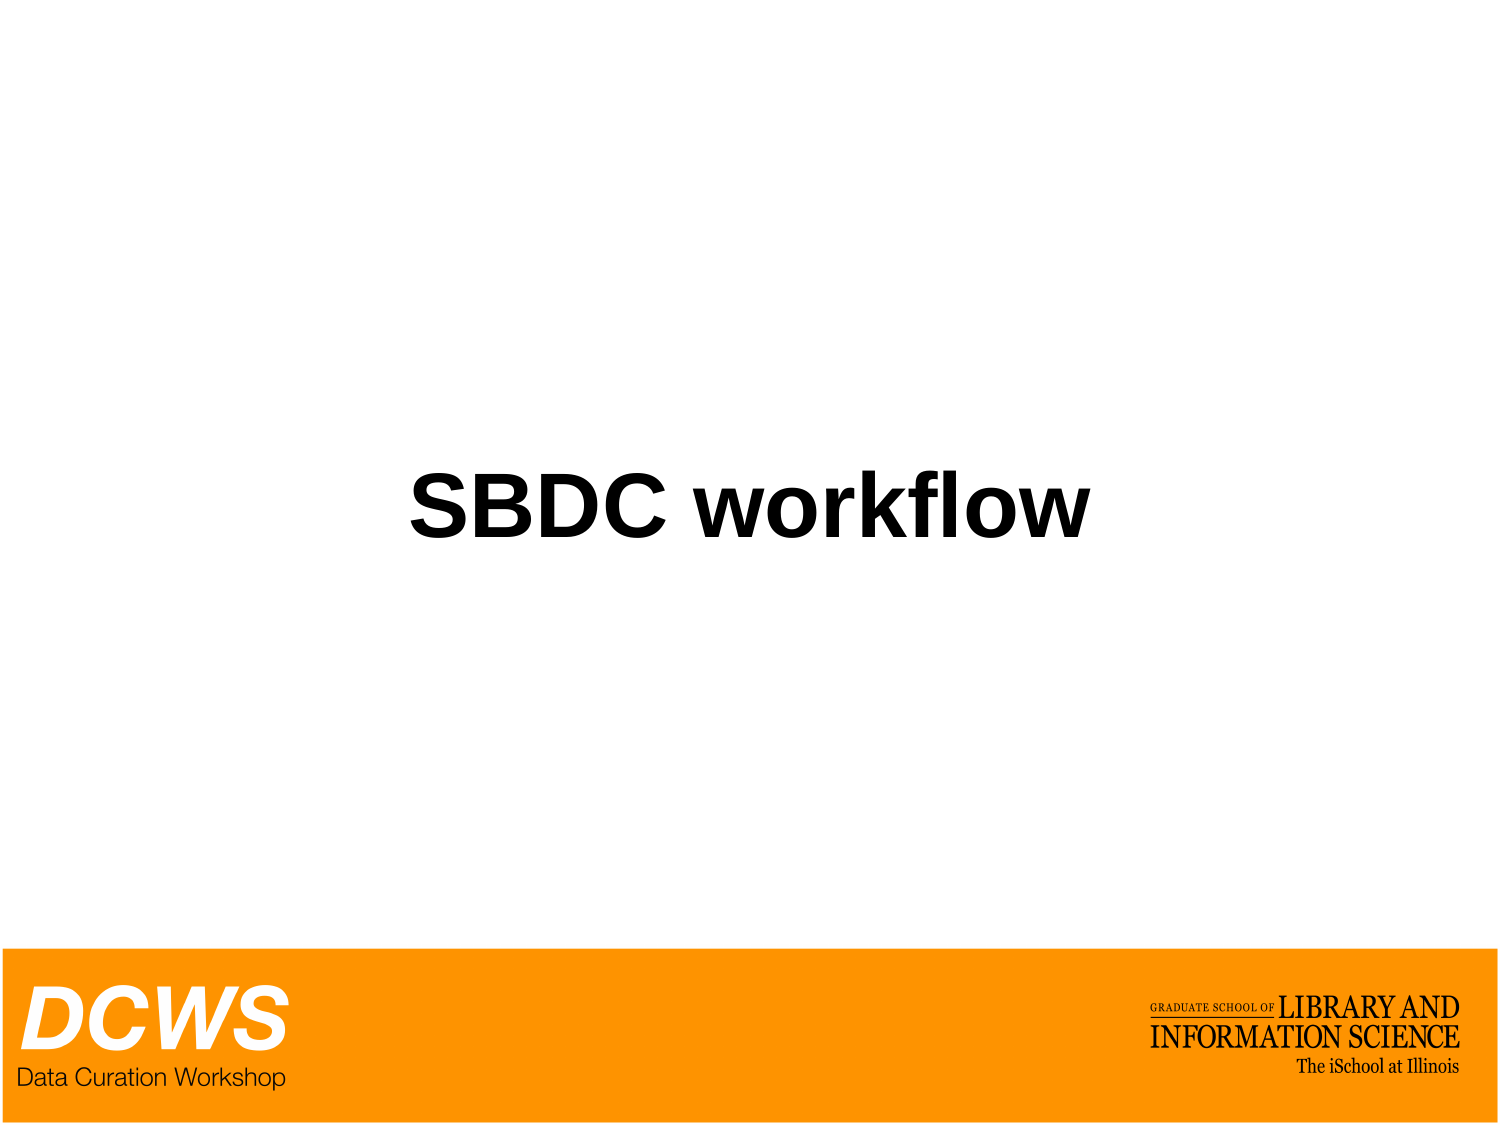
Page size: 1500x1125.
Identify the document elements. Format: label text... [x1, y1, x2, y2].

title SBDC workflow [112, 379, 1388, 621]
picture [0, 944, 1500, 1125]
